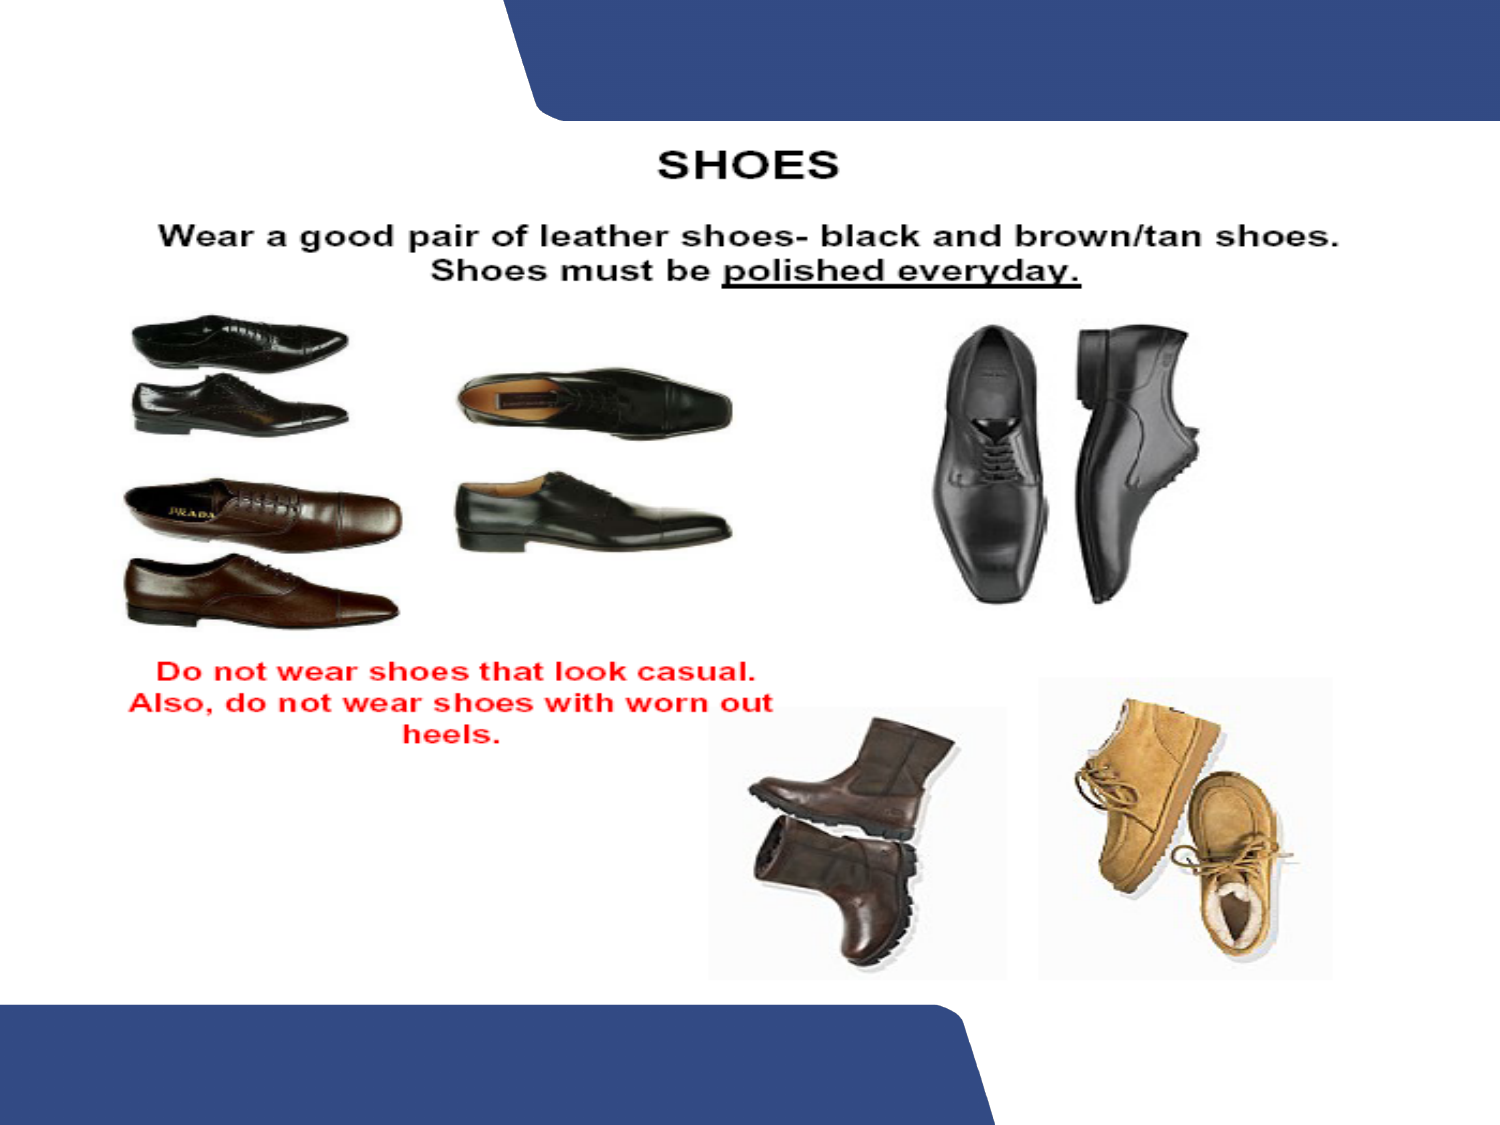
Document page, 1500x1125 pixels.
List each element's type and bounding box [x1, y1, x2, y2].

picture [0, 140, 1500, 985]
picture [503, 0, 1500, 121]
picture [0, 1005, 994, 1125]
